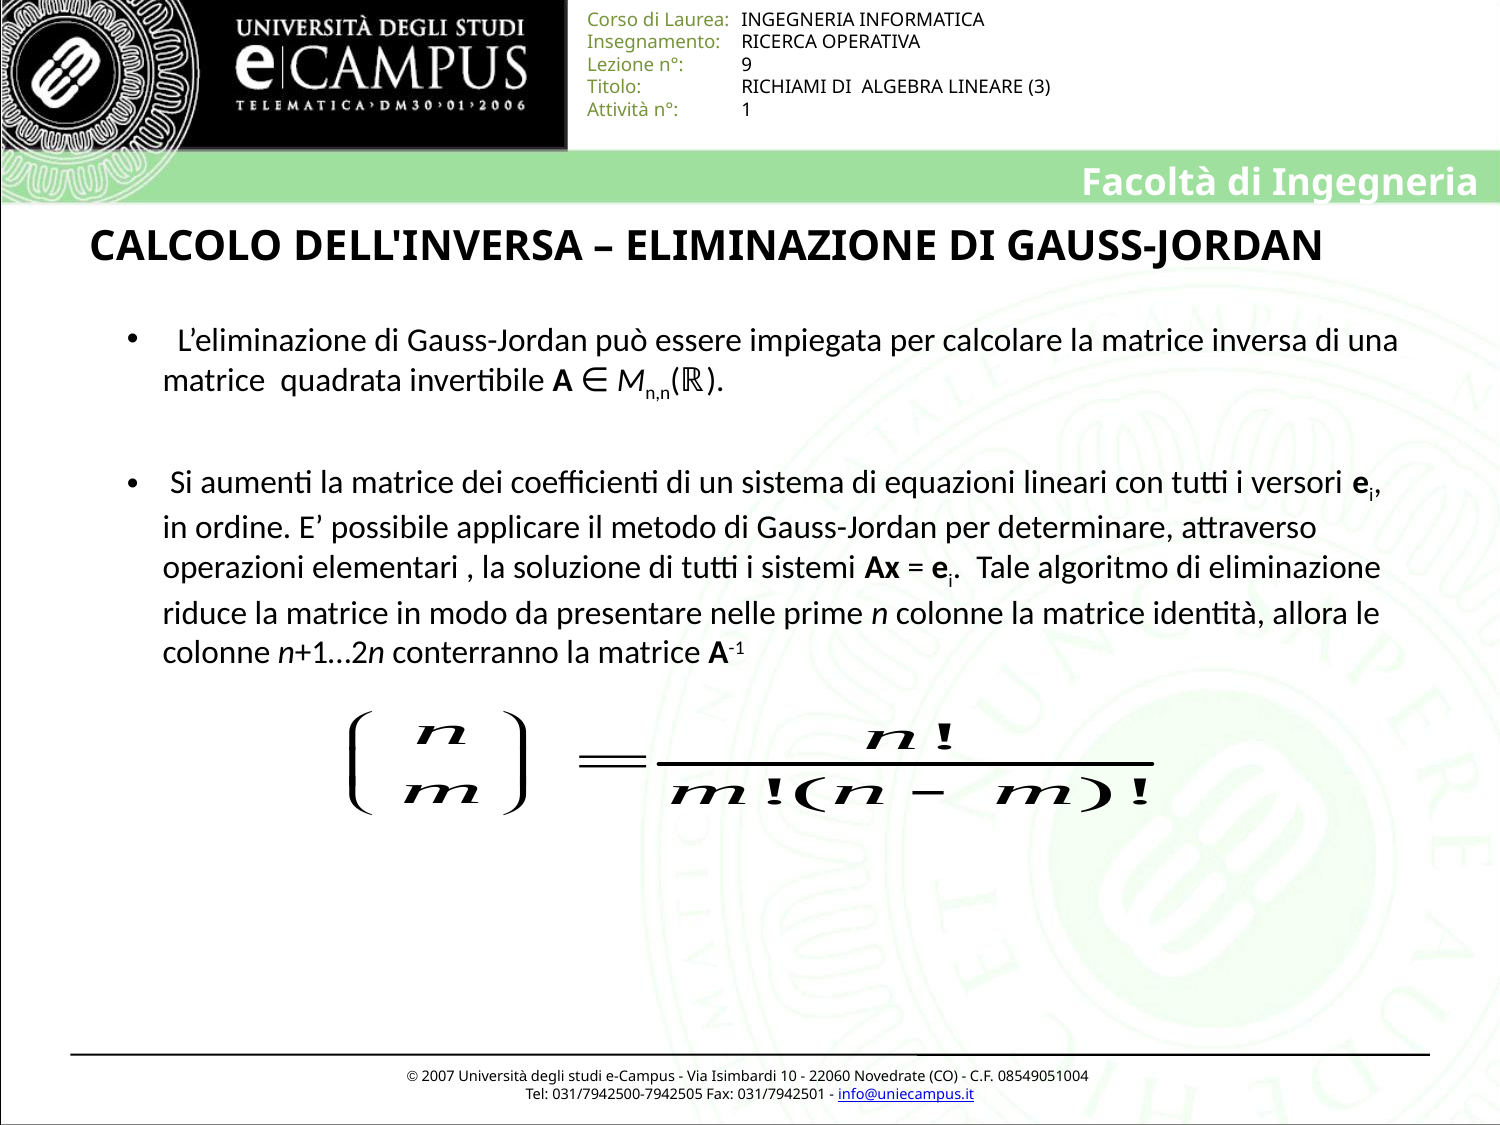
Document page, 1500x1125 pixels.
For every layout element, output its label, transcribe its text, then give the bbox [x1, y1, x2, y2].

picture [0, 0, 1500, 1125]
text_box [325, 705, 1175, 823]
text_box L’eliminazione di Gauss-Jordan può essere impiegata per calcolare la matrice inversa di una matrice quadrata invertibile A ∈ Mn,n(ℝ). Si aumenti la matrice dei coefficienti di un sistema di equazioni lineari con tutti i versori ei, in ordine. E’ possibile applicare il metodo di Gauss-Jordan per determinare, attraverso operazioni elementari , la soluzione di tutti i sistemi Ax = ei. Tale algoritmo di eliminazione riduce la matrice in modo da presentare nelle prime n colonne la matrice identità, allora le colonne n+1…2n conterranno la matrice A-1 [76, 311, 1427, 1024]
title CALCOLO DELL'INVERSA – ELIMINAZIONE DI GAUSS-JORDAN [74, 210, 1430, 282]
